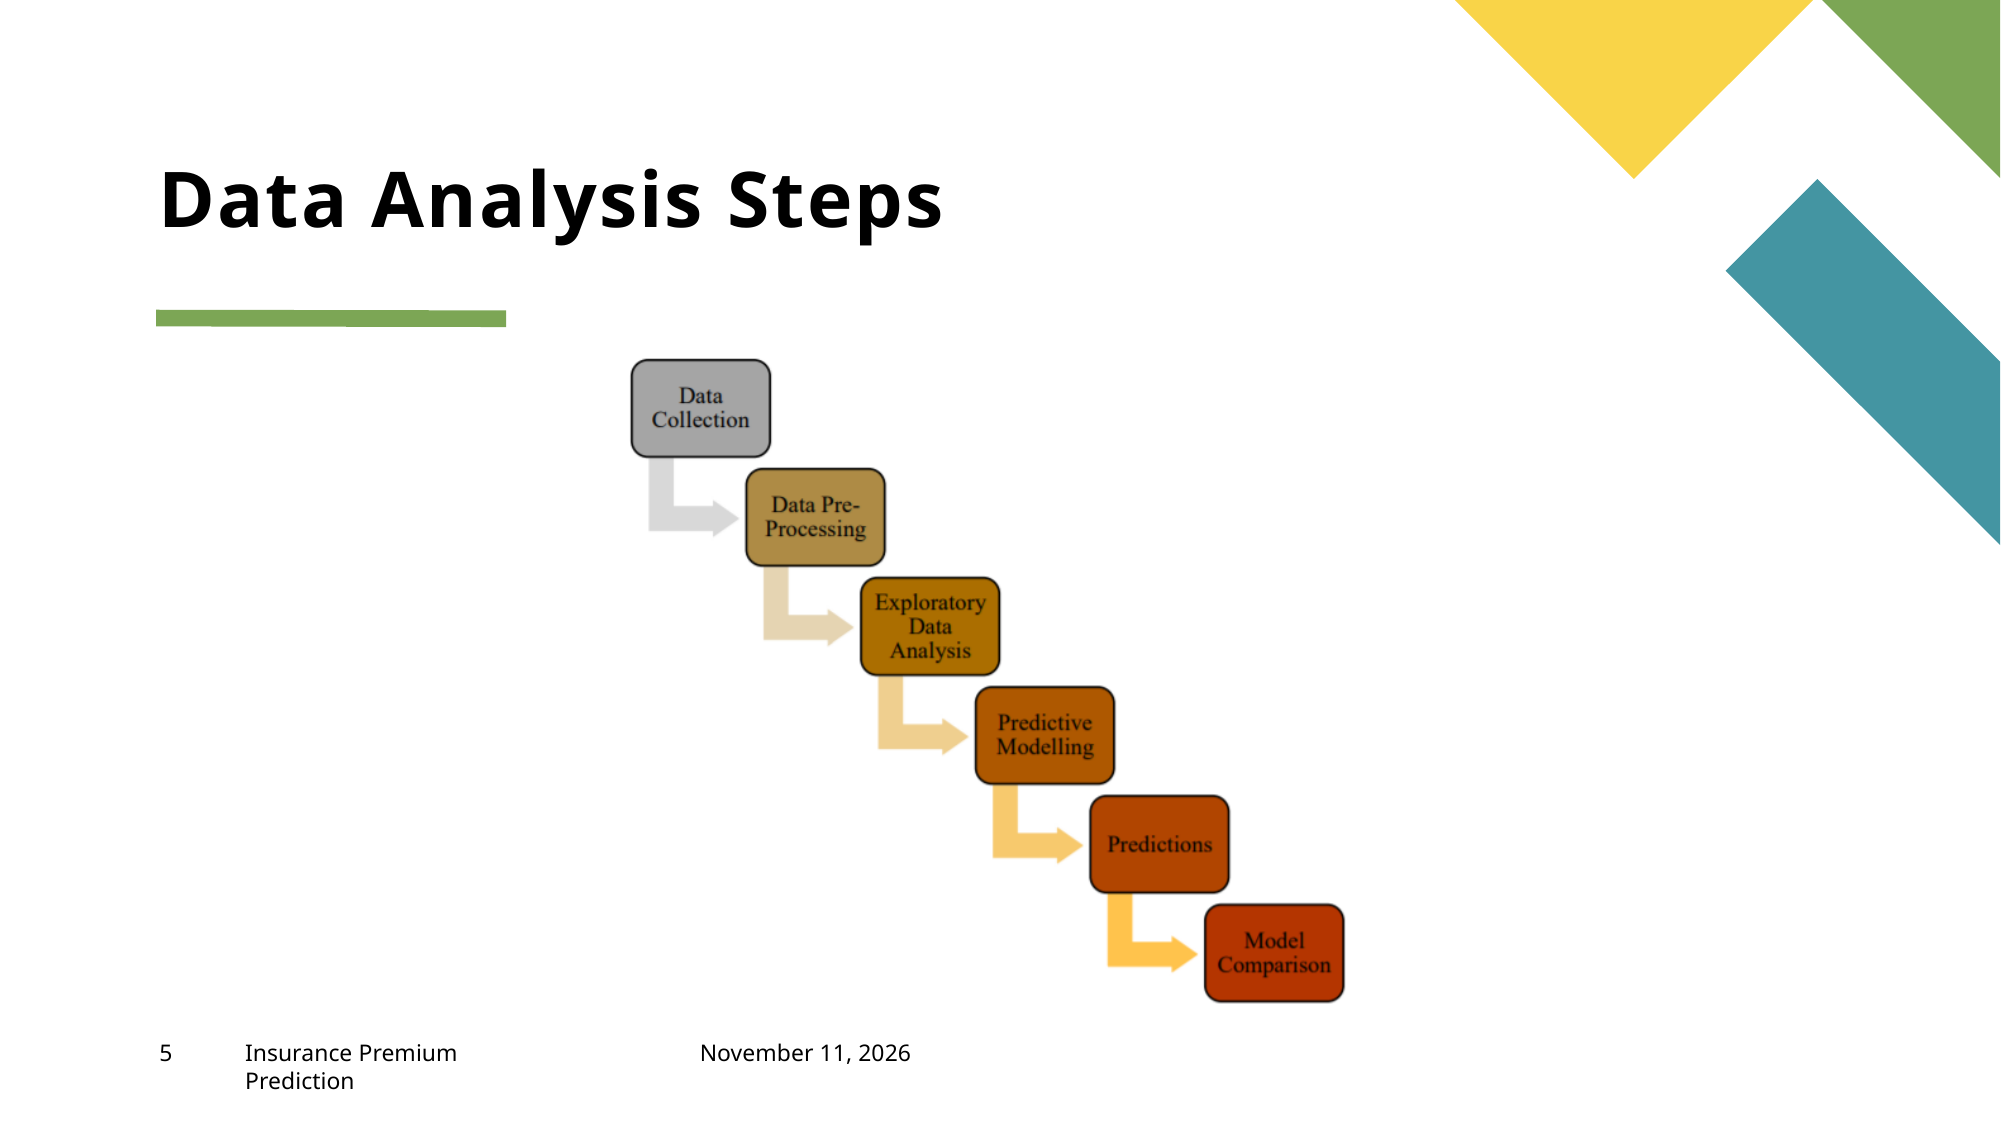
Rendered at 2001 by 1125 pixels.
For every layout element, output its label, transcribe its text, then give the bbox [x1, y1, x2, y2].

title Data Analysis Steps [158, 144, 969, 245]
picture [281, 339, 1371, 1025]
footer Insurance Premium Prediction [246, 1038, 568, 1080]
slide_number 5 [159, 1038, 246, 1080]
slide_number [699, 1038, 916, 1080]
